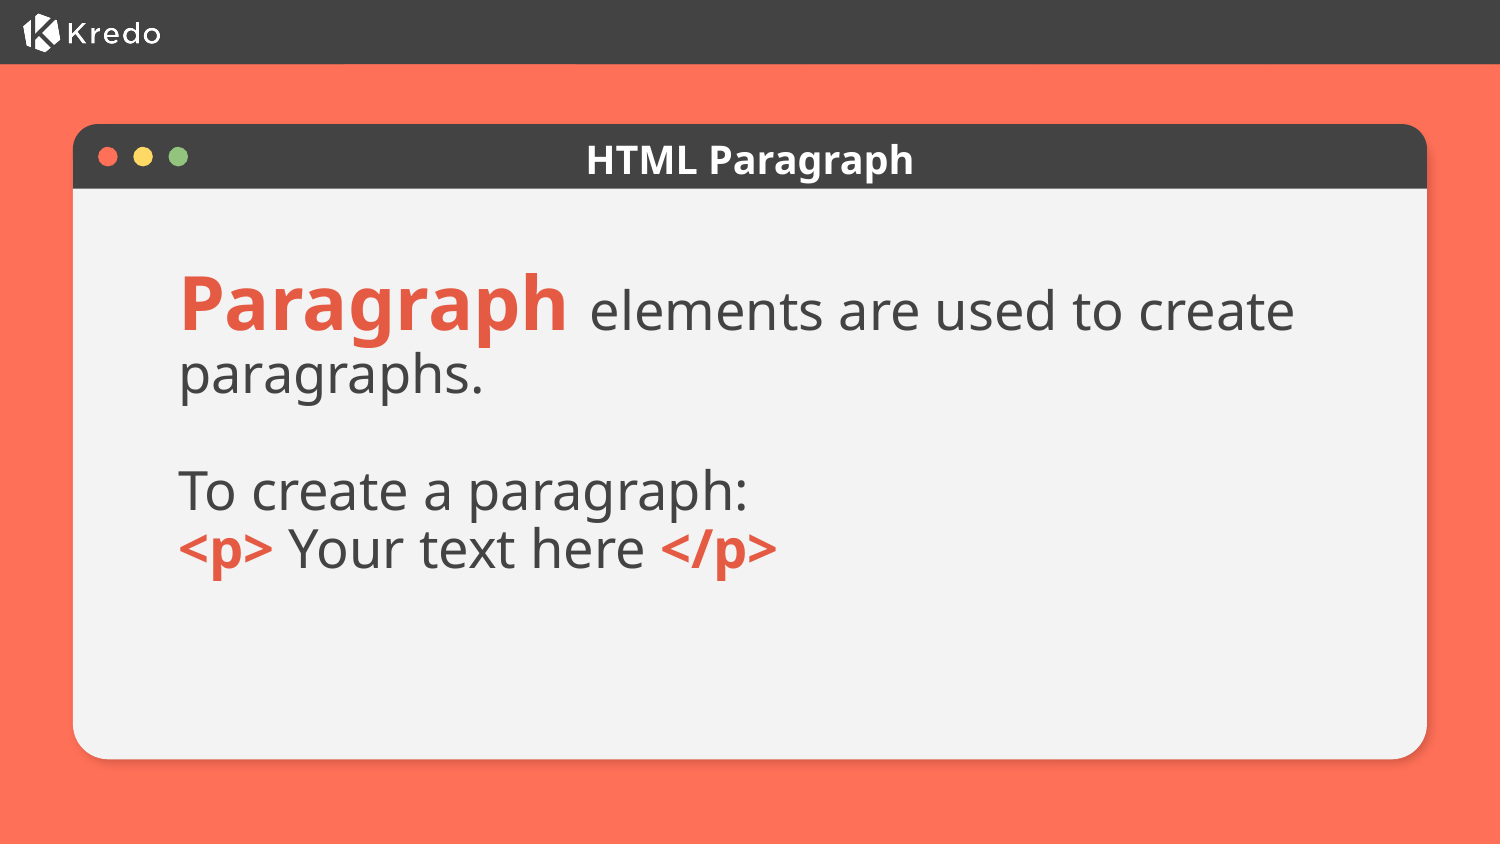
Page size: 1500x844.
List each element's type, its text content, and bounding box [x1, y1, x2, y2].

text_box [806, 0, 1037, 65]
text_box [0, 0, 113, 65]
picture [13, 4, 169, 59]
text_box HTML Paragraph [534, 120, 966, 195]
text_box Paragraph elements are used to create paragraphs. To create a paragraph: <p> Your text here </p> [163, 250, 1337, 676]
text_box [345, 0, 575, 65]
text_box [113, 0, 345, 65]
text_box [1037, 0, 1268, 65]
text_box [575, 0, 806, 65]
text_box [1268, 0, 1500, 65]
